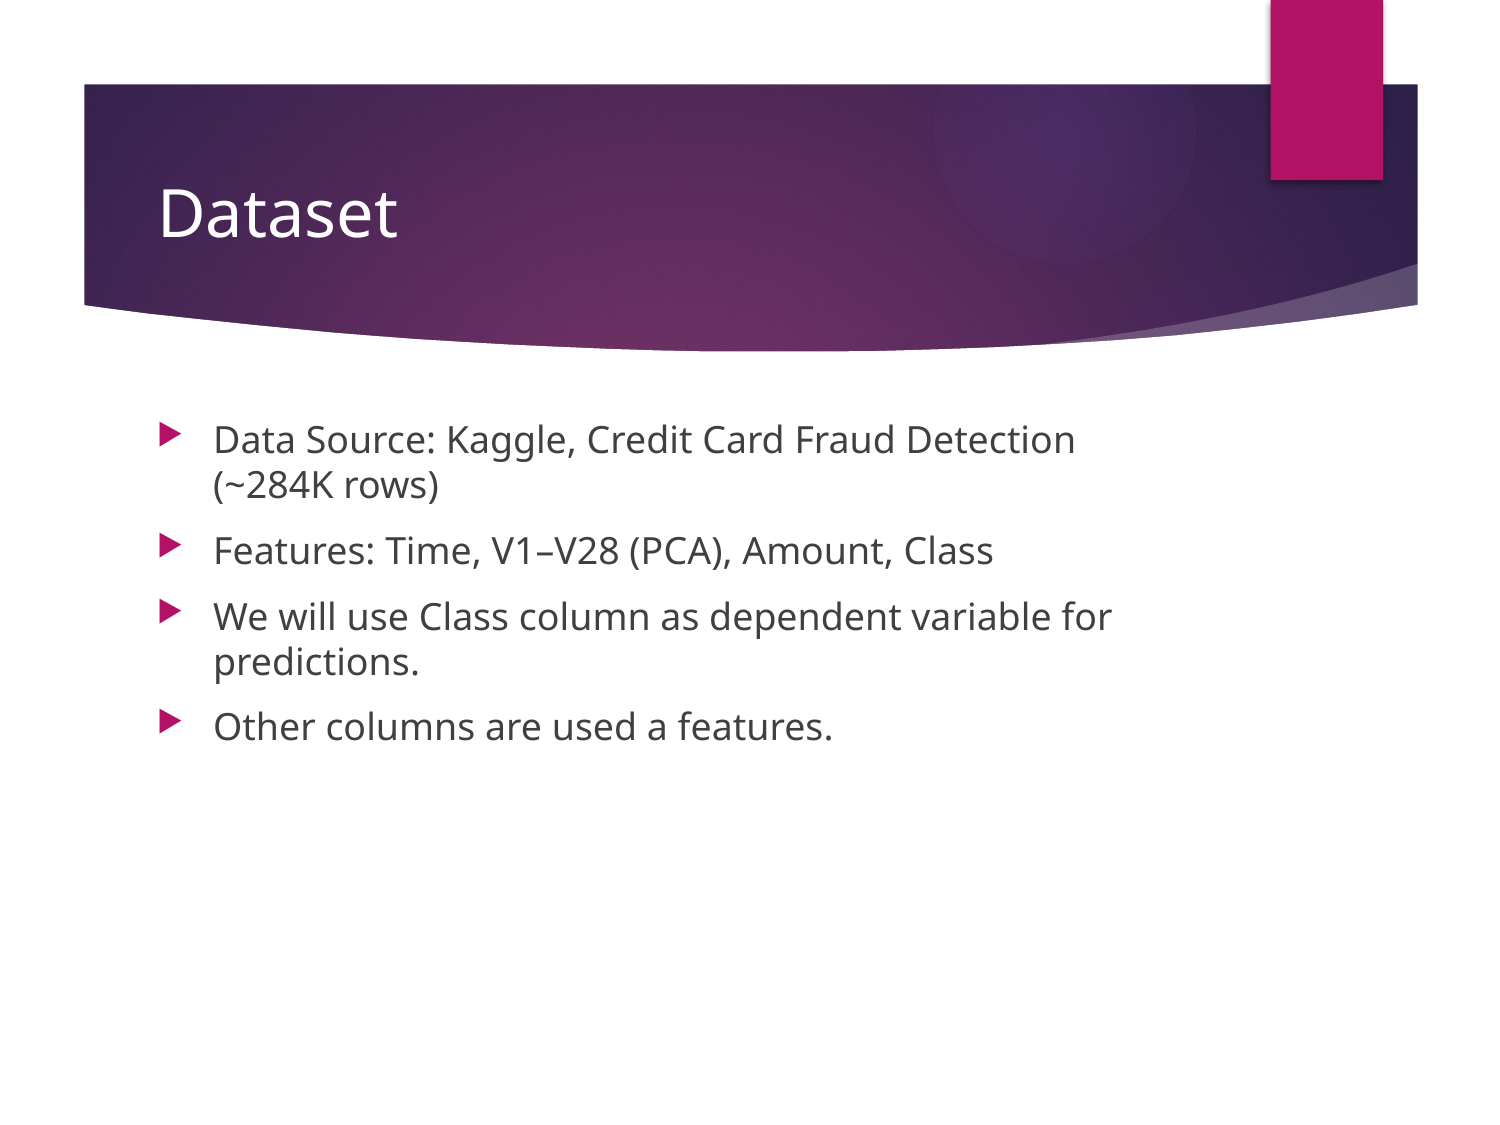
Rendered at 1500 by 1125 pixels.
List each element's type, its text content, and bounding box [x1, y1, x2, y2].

title Dataset [142, 152, 1183, 269]
list Data Source: Kaggle, Credit Card Fraud Detection (~284K rows) Features: Time, V1–V28 (PCA), Amount, Class We will use Class column as dependent variable for predictions. Other columns are used a features. [141, 408, 1183, 988]
